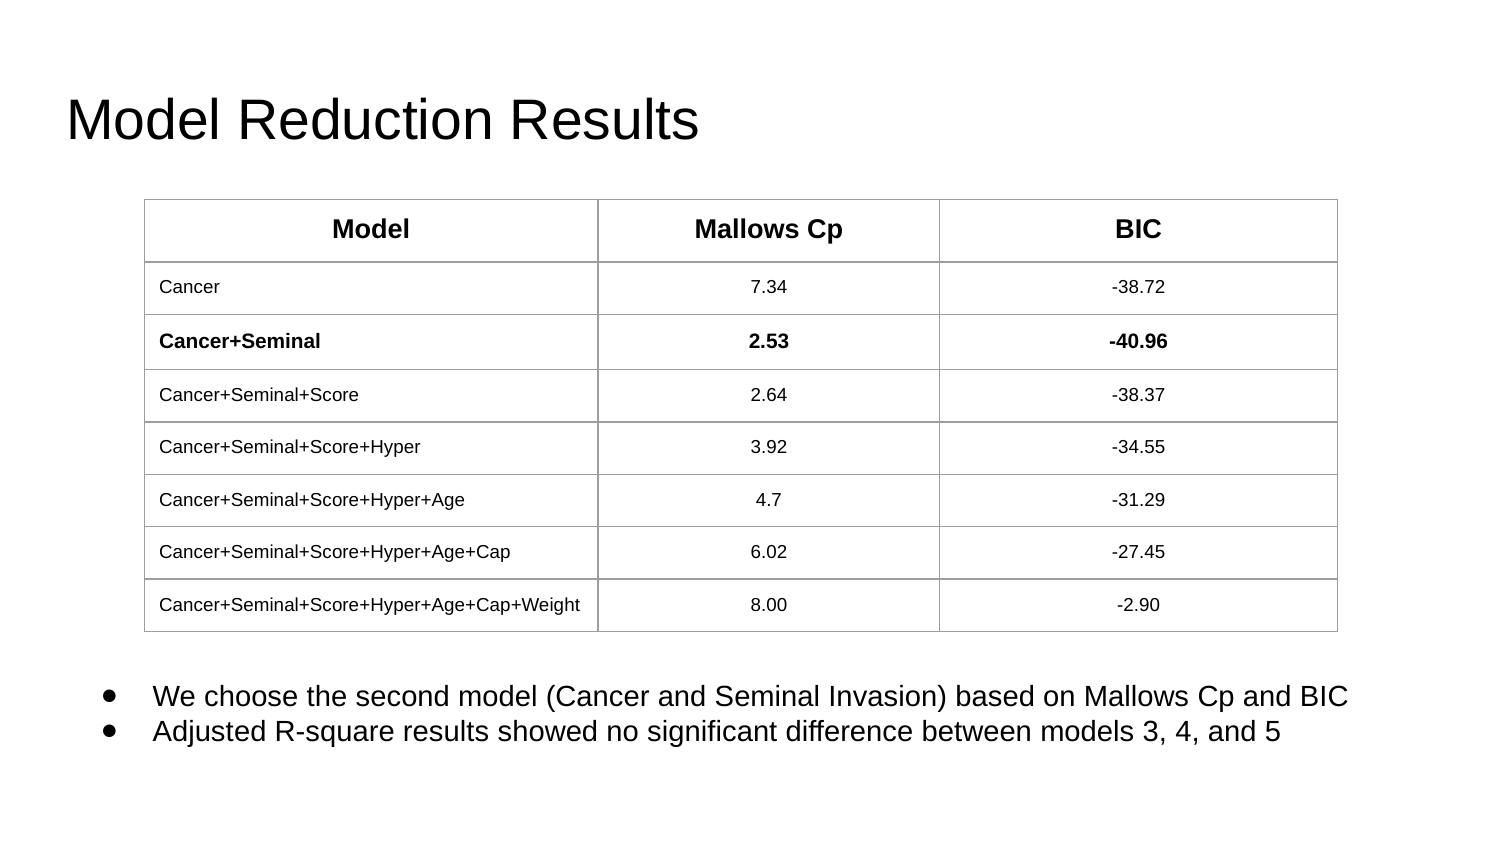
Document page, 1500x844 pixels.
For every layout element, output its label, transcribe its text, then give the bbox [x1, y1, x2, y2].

table_cell Cancer+Seminal+Score+Hyper+Age [145, 475, 597, 526]
table_cell 3.92 [599, 423, 939, 474]
text_box We choose the second model (Cancer and Seminal Invasion) based on Mallows Cp and BIC Adjusted R-square results showed no significant difference between models 3, 4, and 5 [62, 662, 1438, 763]
table_cell 8.00 [599, 580, 939, 631]
table_header Mallows Cp [599, 200, 939, 261]
table_cell Cancer+Seminal [145, 315, 597, 369]
table_cell Cancer+Seminal+Score [145, 370, 597, 421]
table_cell 2.64 [599, 370, 939, 421]
table_header BIC [940, 200, 1337, 261]
table_cell -31.29 [940, 475, 1337, 526]
table_cell Cancer+Seminal+Score+Hyper+Age+Cap [145, 527, 597, 578]
table_cell 6.02 [599, 527, 939, 578]
table_header Model [145, 200, 597, 261]
table_cell -27.45 [940, 527, 1337, 578]
table_cell -2.90 [940, 580, 1337, 631]
table_cell Cancer [145, 263, 597, 314]
table_cell -40.96 [940, 315, 1337, 369]
table_cell -38.72 [940, 263, 1337, 314]
title Model Reduction Results [51, 72, 1449, 167]
table_cell 7.34 [599, 263, 939, 314]
table_cell 2.53 [599, 315, 939, 369]
table_cell Cancer+Seminal+Score+Hyper+Age+Cap+Weight [145, 580, 597, 631]
table_cell 4.7 [599, 475, 939, 526]
table_cell -34.55 [940, 423, 1337, 474]
table_cell Cancer+Seminal+Score+Hyper [145, 423, 597, 474]
table_cell -38.37 [940, 370, 1337, 421]
